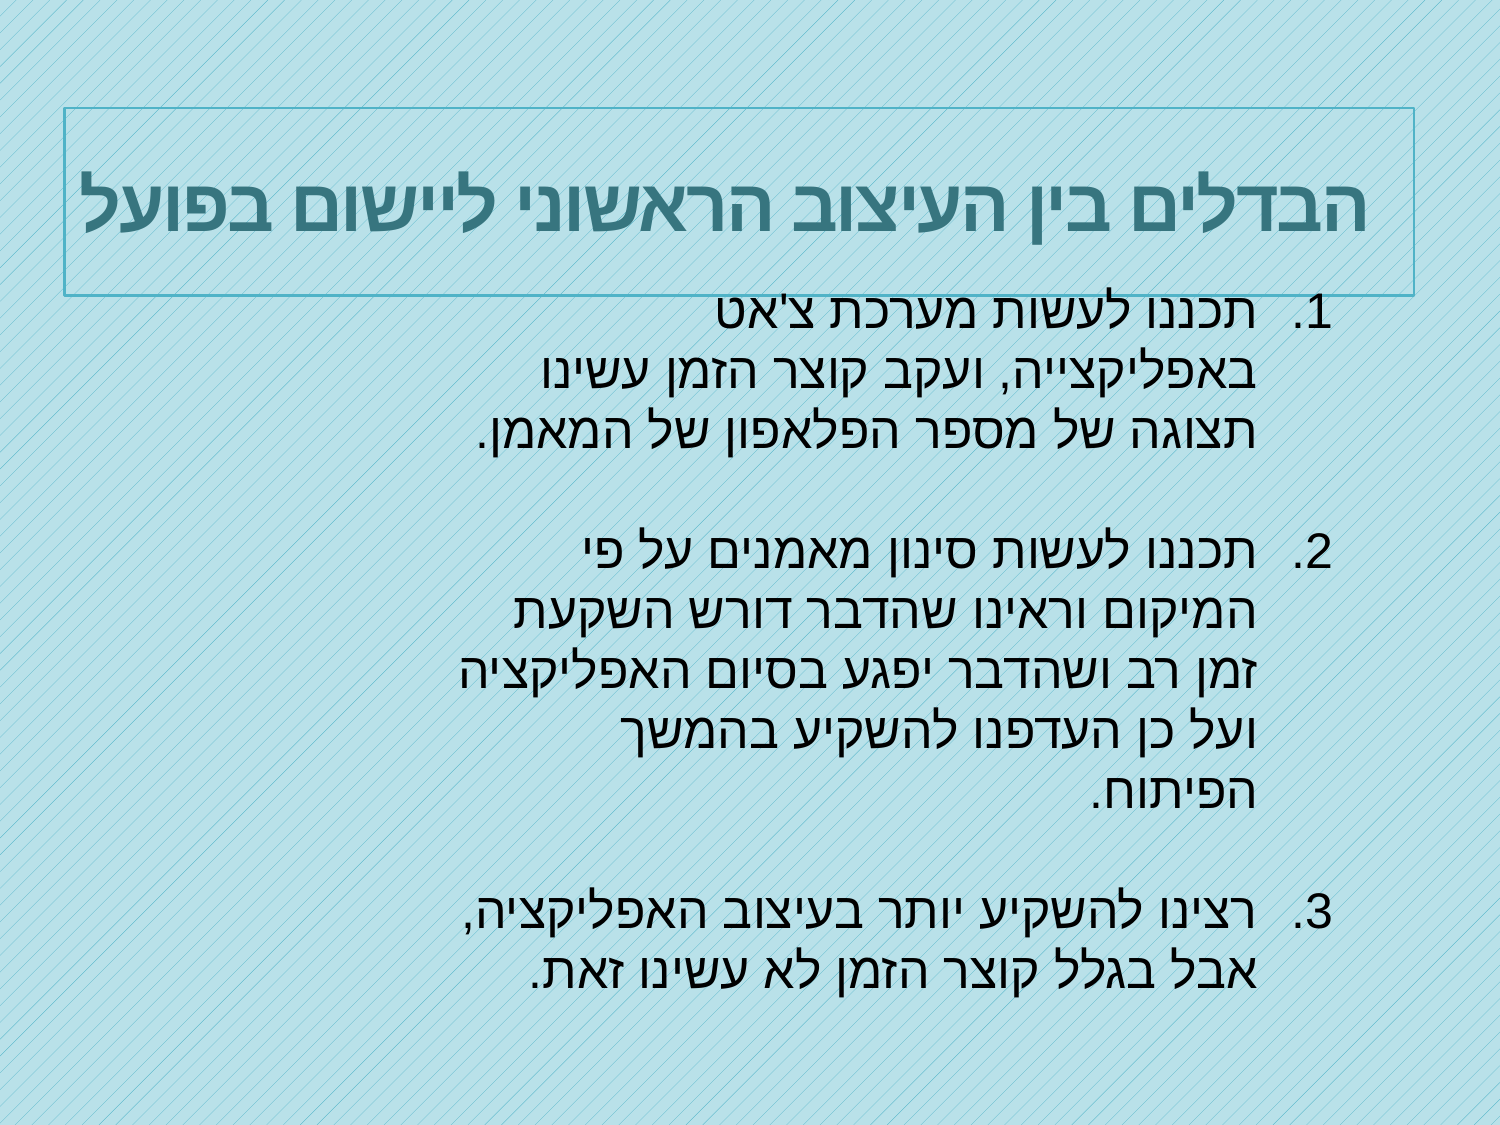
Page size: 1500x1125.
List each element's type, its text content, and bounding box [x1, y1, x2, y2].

title הבדלים בין העיצוב הראשוני ליישום בפועל [64, 108, 1415, 296]
text_box תכננו לעשות מערכת צ'אט באפליקצייה, ועקב קוצר הזמן עשינו תצוגה של מספר הפלאפון של המאמן. תכננו לעשות סינון מאמנים על פי המיקום וראינו שהדבר דורש השקעת זמן רב ושהדבר יפגע בסיום האפליקציה ועל כן העדפנו להשקיע בהמשך הפיתוח. רצינו להשקיע יותר בעיצוב האפליקציה, אבל בגלל קוצר הזמן לא עשינו זאת. [427, 271, 1349, 1007]
